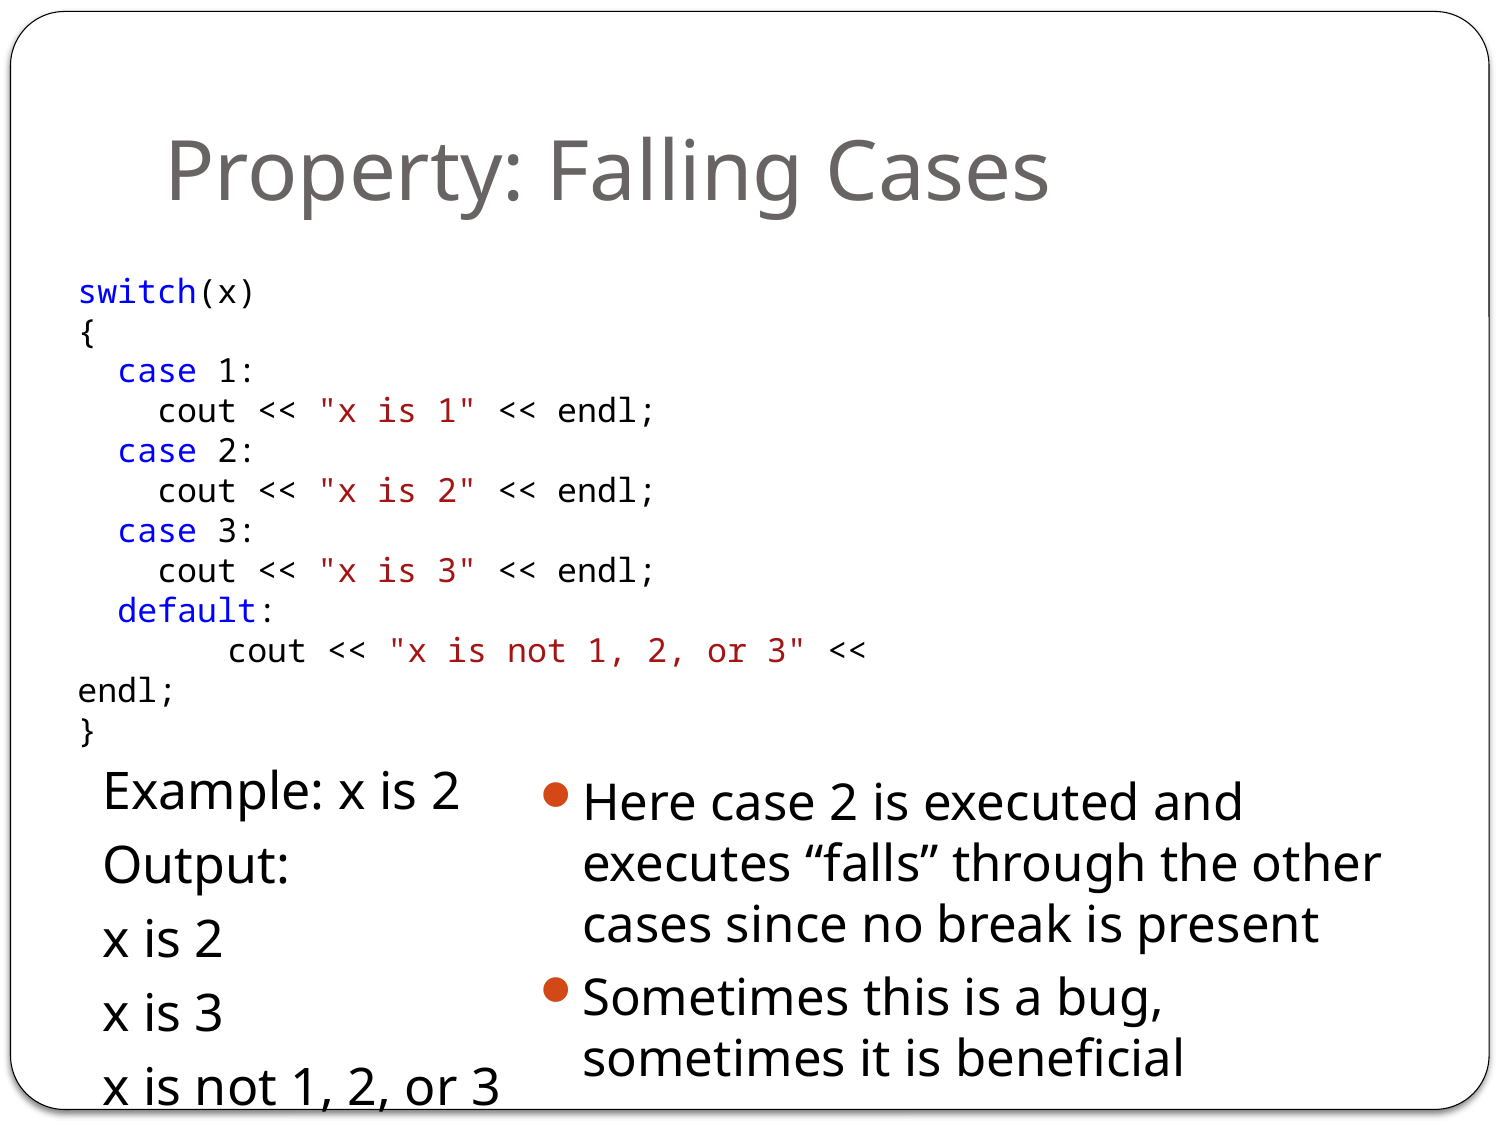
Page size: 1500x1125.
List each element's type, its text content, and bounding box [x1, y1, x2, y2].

text_box switch(x) { case 1: cout << "x is 1" << endl; case 2: cout << "x is 2" << endl; case 3: cout << "x is 3" << endl; default: cout << "x is not 1, 2, or 3" << endl; } [62, 262, 938, 797]
list Here case 2 is executed and executes “falls” through the other cases since no break is present Sometimes this is a bug, sometimes it is beneficial [676, 762, 1438, 1100]
text_box Example: x is 2 Output: x is 2 x is 3 x is not 1, 2, or 3 [87, 749, 676, 1125]
title Property: Falling Cases [150, 45, 1425, 233]
